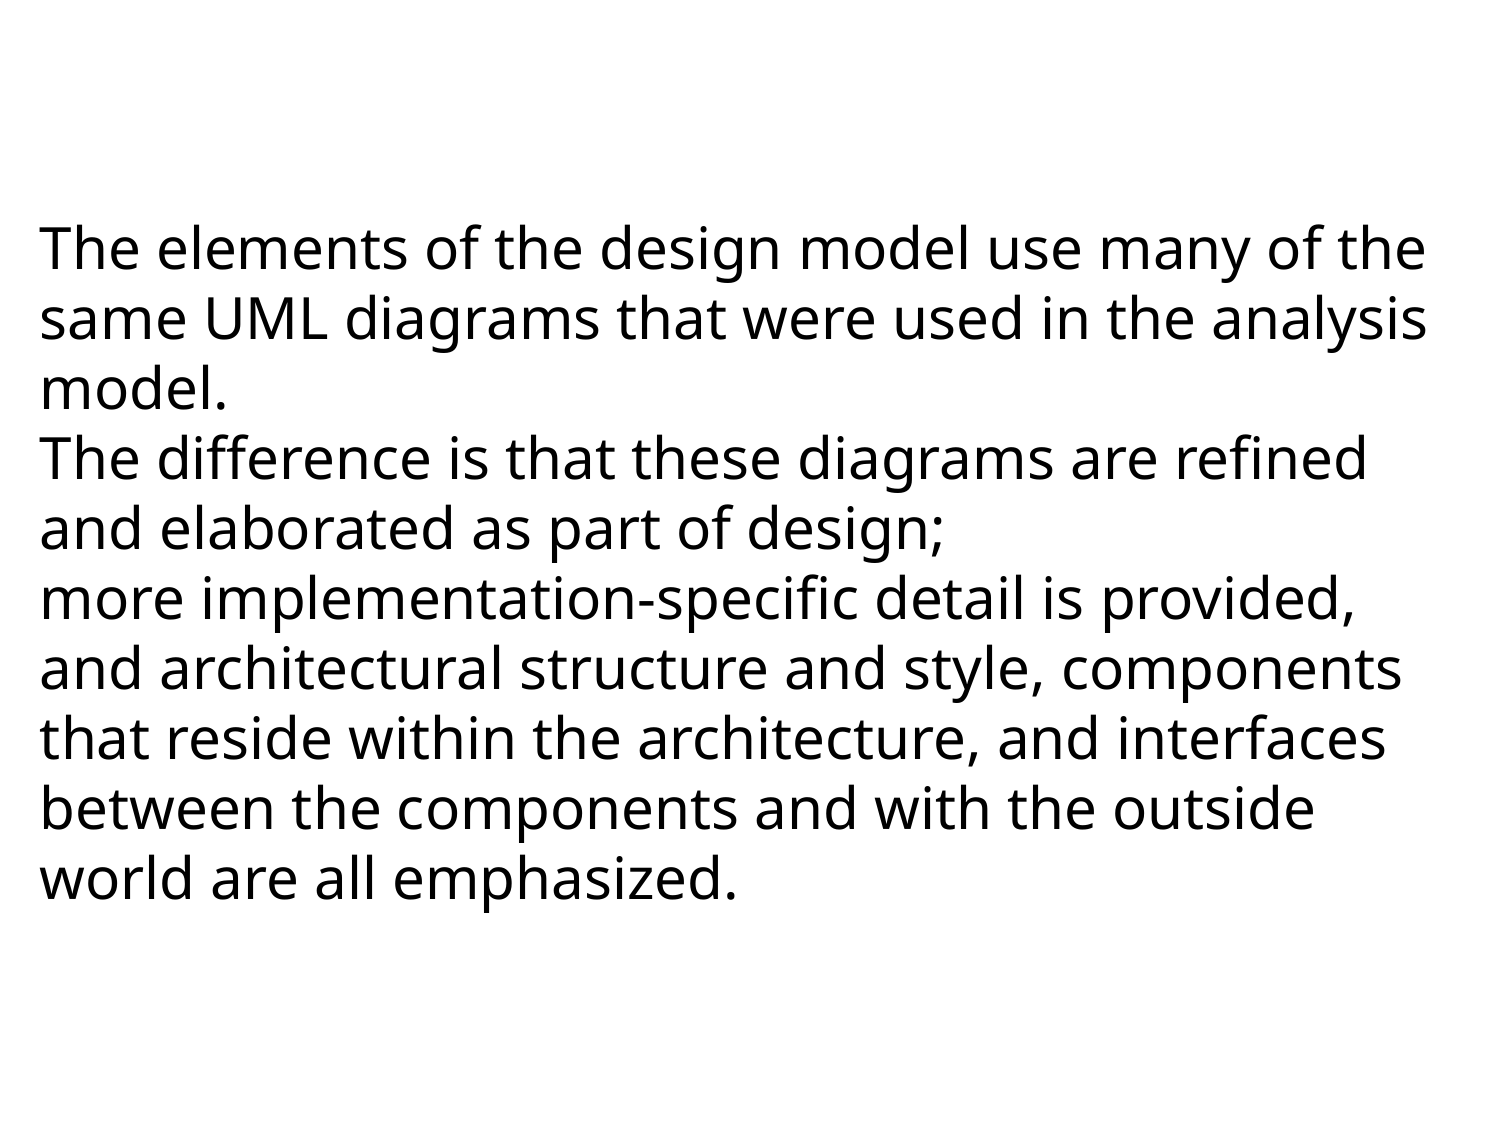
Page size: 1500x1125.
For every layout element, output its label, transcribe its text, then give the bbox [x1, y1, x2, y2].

text_box The elements of the design model use many of the same UML diagrams that were used in the analysis model. The difference is that these diagrams are refined and elaborated as part of design; more implementation-specific detail is provided, and architectural structure and style, components that reside within the architecture, and interfaces between the components and with the outside world are all emphasized. [24, 203, 1488, 919]
